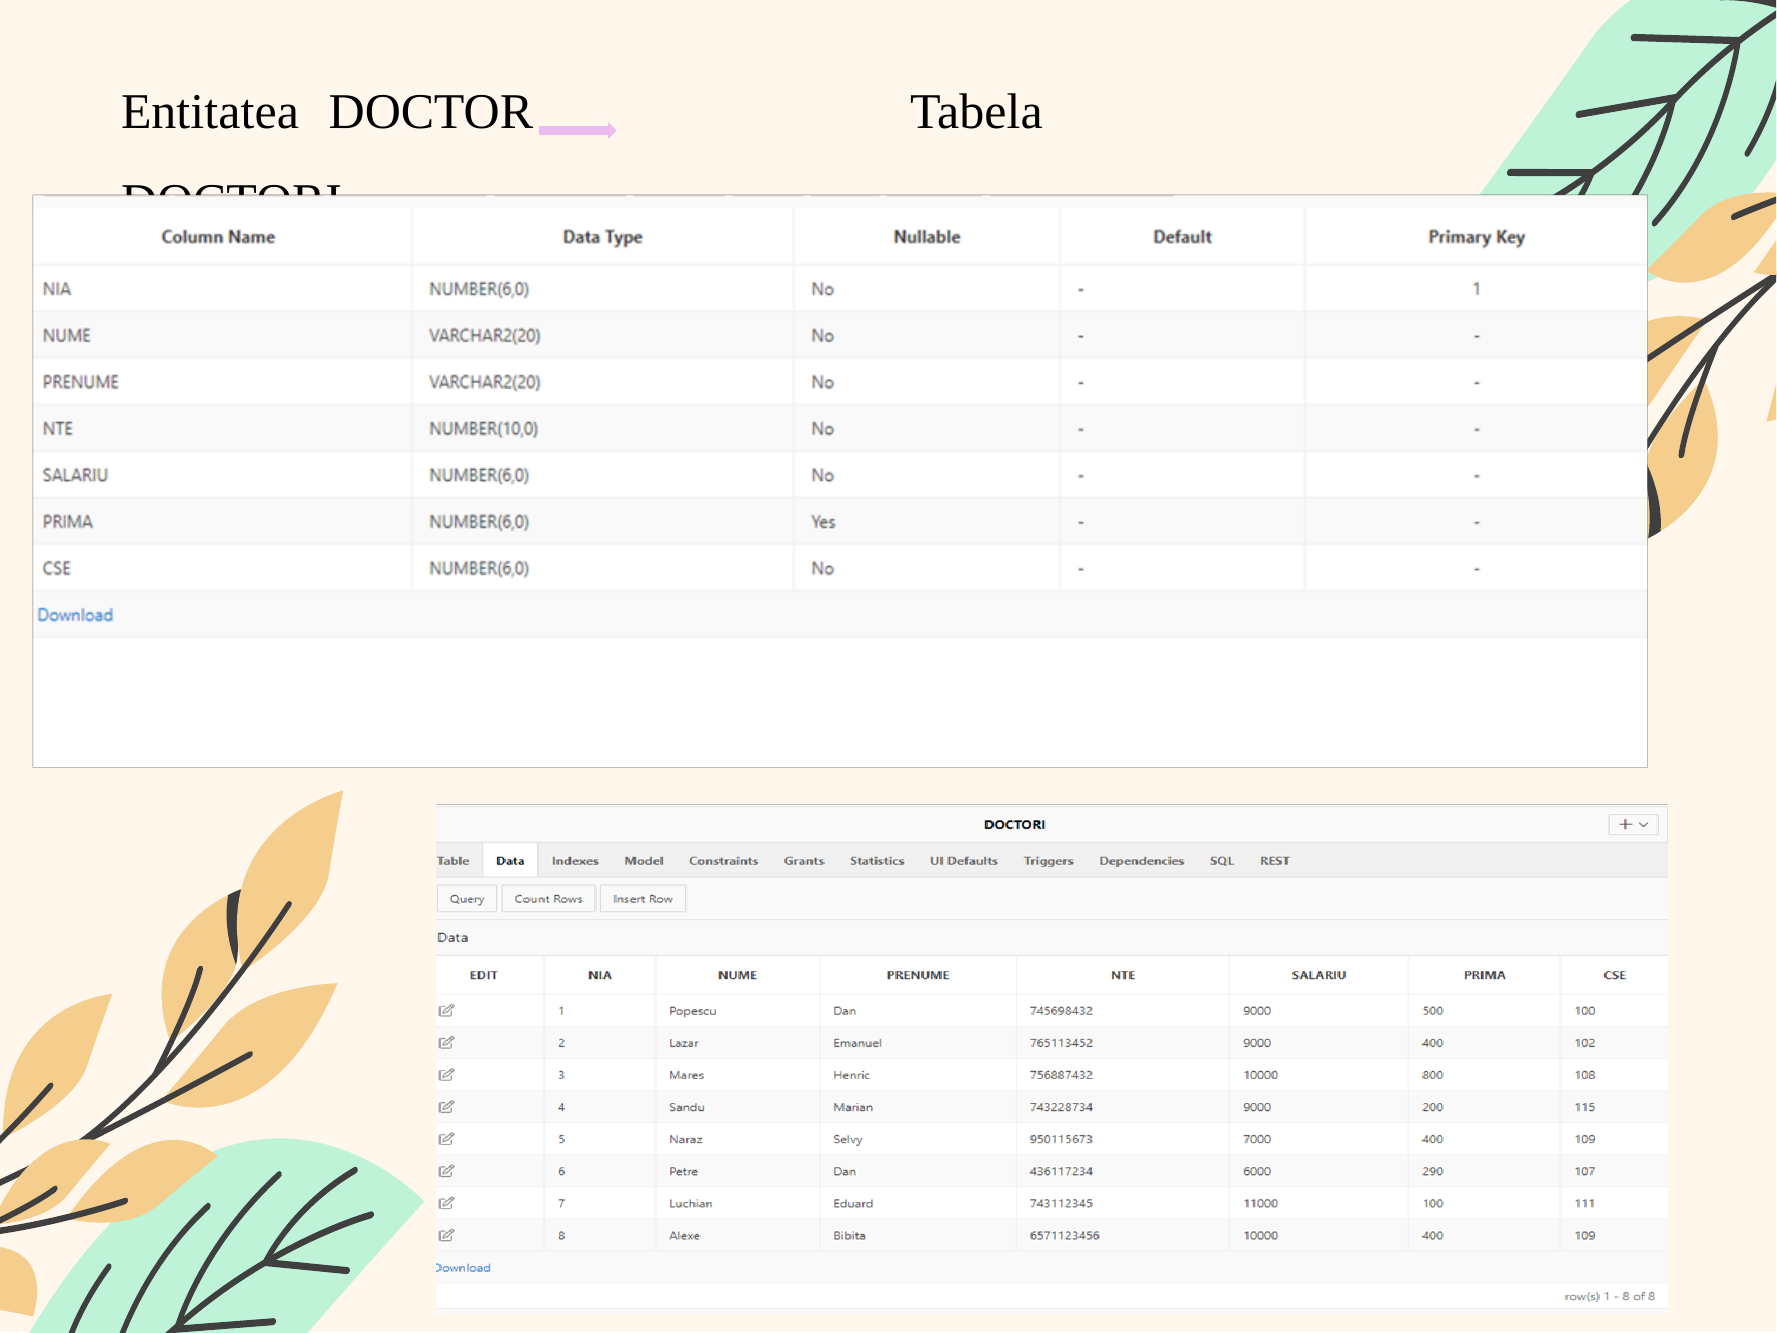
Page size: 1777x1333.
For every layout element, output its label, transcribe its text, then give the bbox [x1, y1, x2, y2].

picture [30, 192, 1651, 772]
picture [433, 803, 1671, 1316]
title Entitatea DOCTOR Tabela DOCTORI [101, 45, 1063, 192]
text_box [538, 119, 619, 142]
